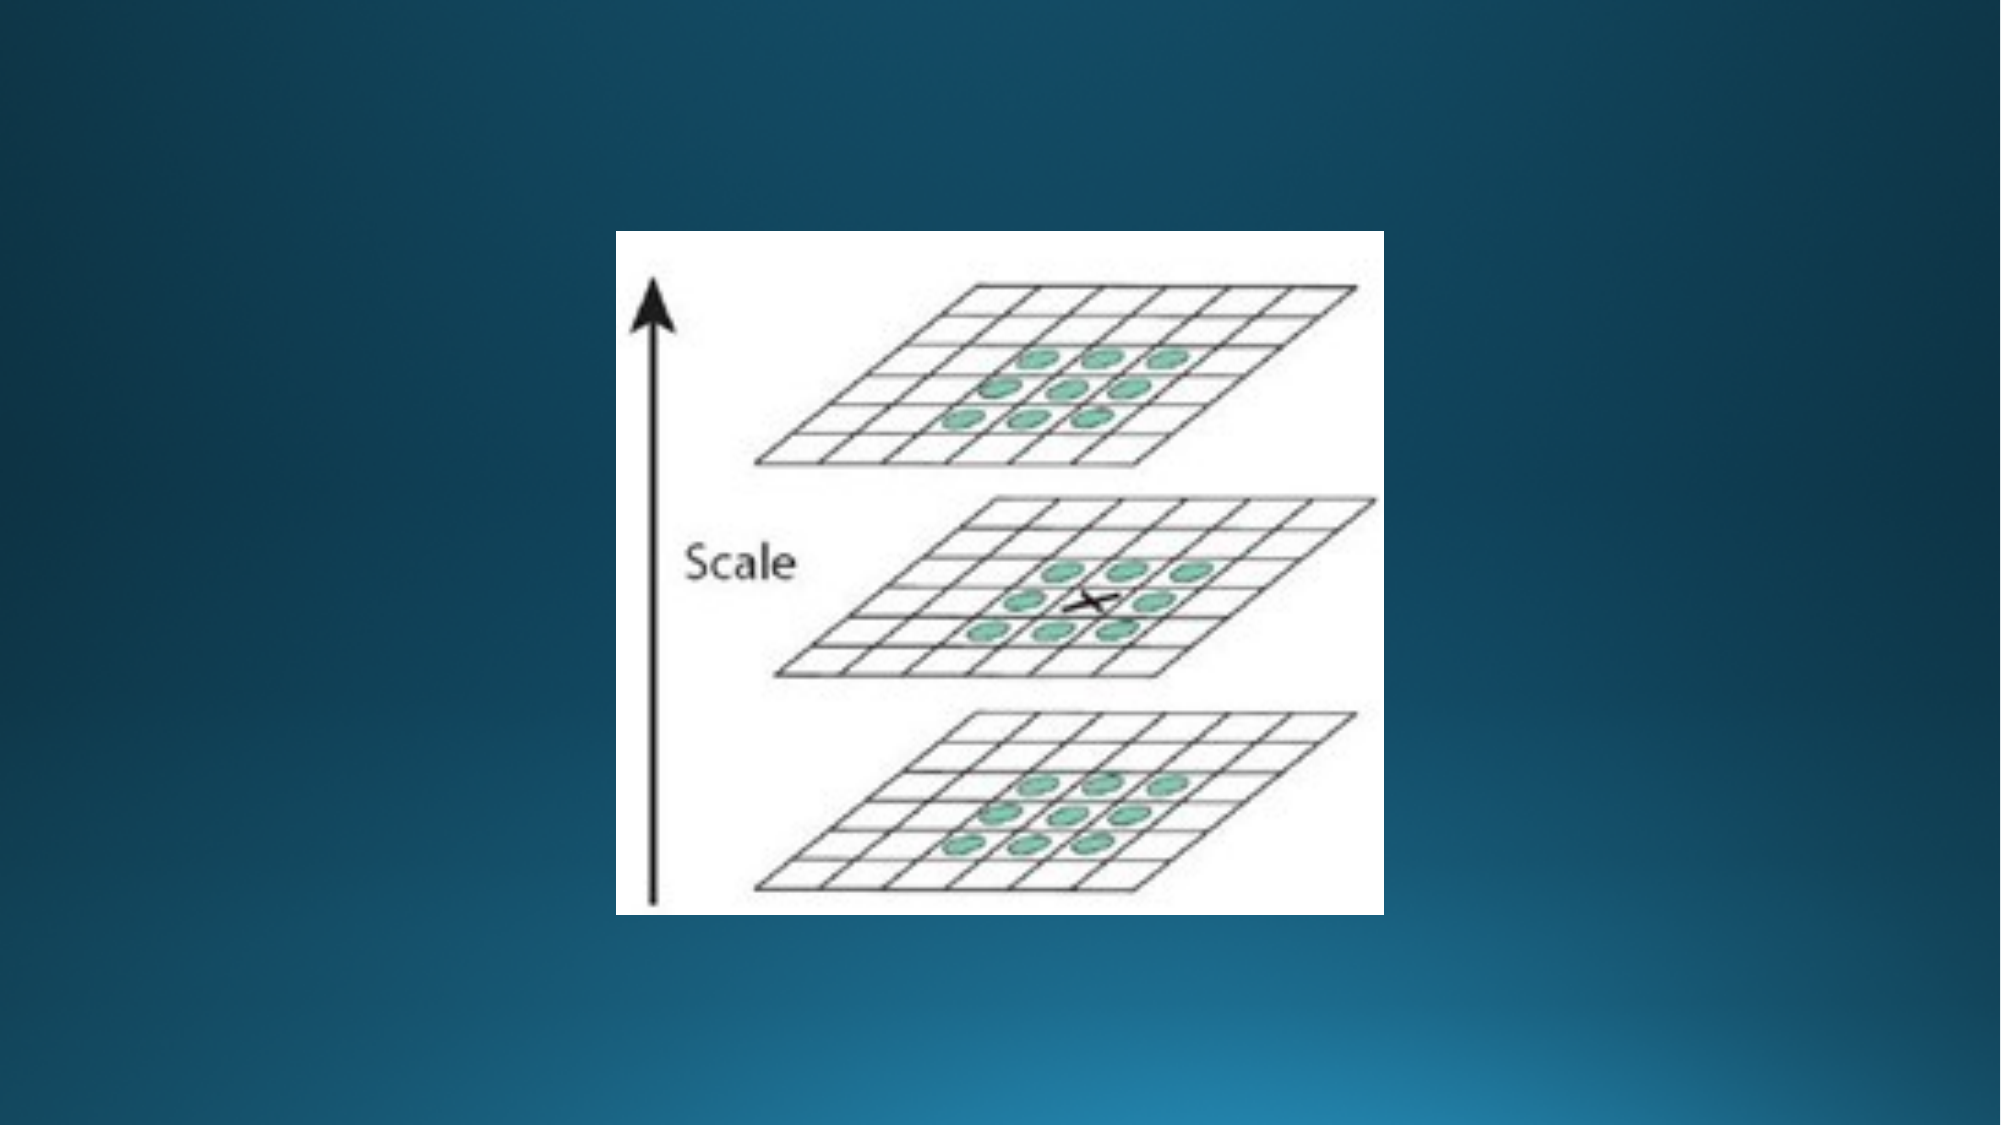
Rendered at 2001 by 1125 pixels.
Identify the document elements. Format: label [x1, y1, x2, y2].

picture [0, 0, 2001, 1125]
list [616, 231, 1384, 915]
